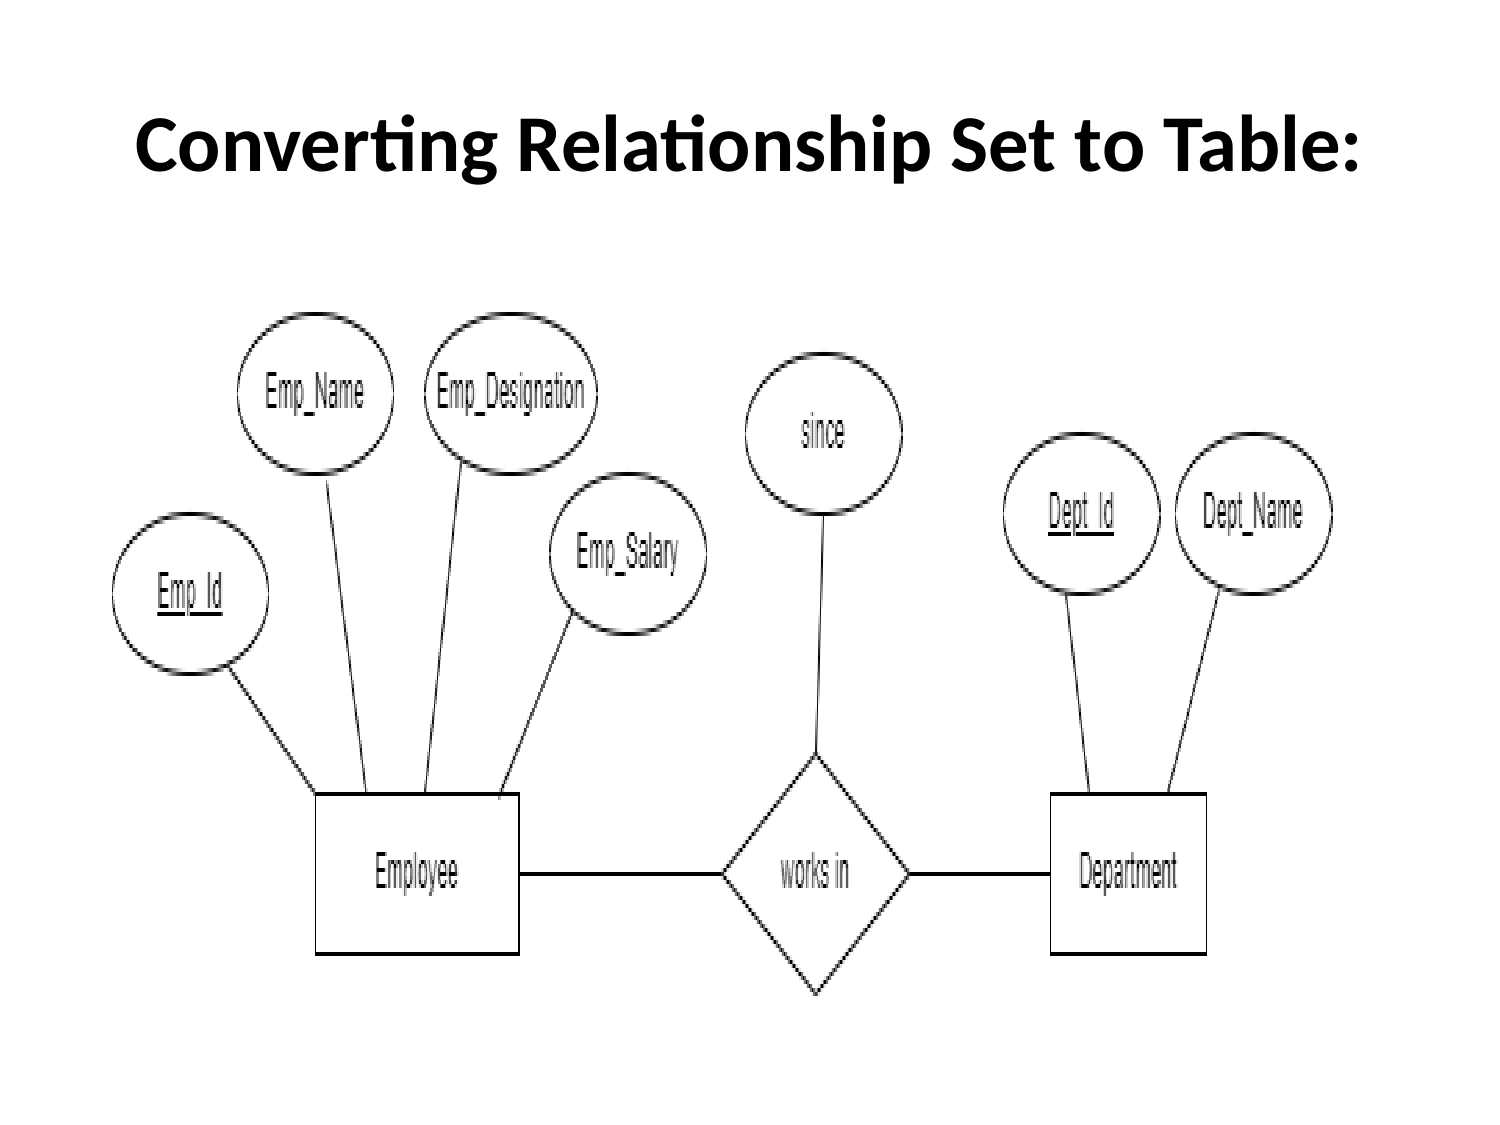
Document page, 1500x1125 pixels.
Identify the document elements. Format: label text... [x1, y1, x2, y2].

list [112, 312, 1333, 997]
title Converting Relationship Set to Table: [75, 45, 1425, 233]
